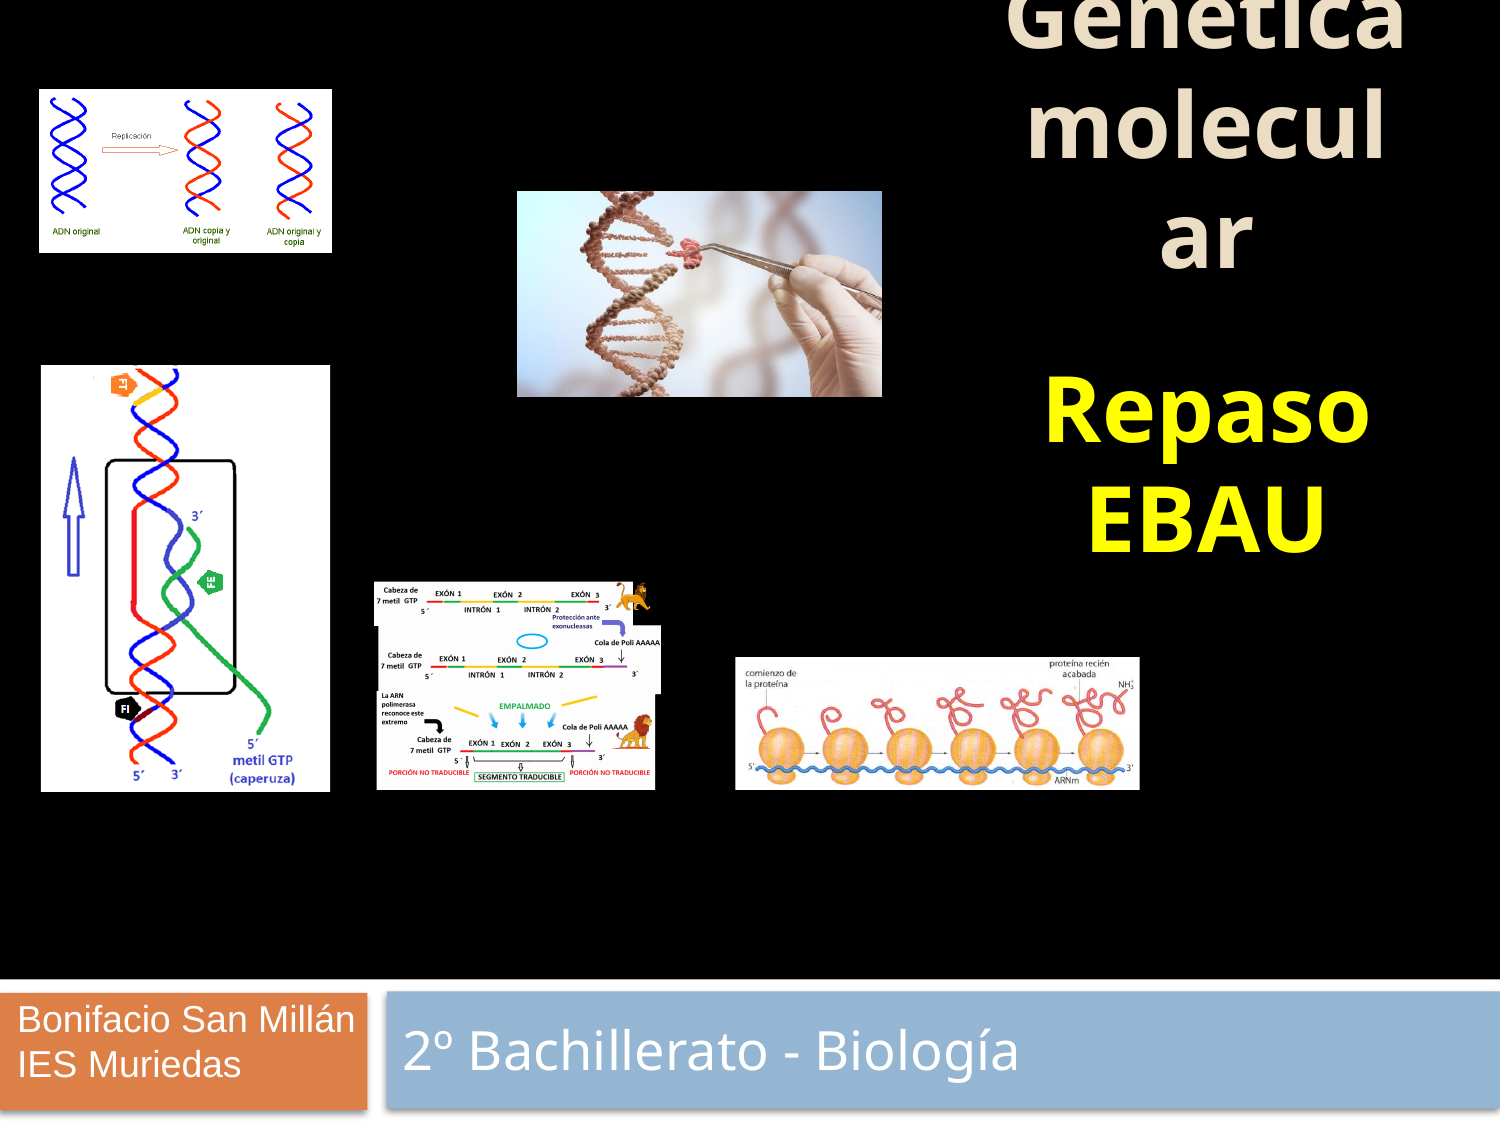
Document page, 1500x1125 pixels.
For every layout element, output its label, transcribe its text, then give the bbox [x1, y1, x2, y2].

text_box Repaso EBAU [947, 263, 1467, 579]
picture [516, 191, 882, 397]
picture [40, 365, 331, 792]
picture [40, 89, 331, 253]
subtitle 2º Bachillerato - Biología [387, 992, 1488, 1106]
title Genética molecular [986, 38, 1427, 263]
picture [734, 657, 1140, 790]
picture [373, 579, 661, 790]
text_box Bonifacio San Millán IES Muriedas [2, 987, 371, 1093]
